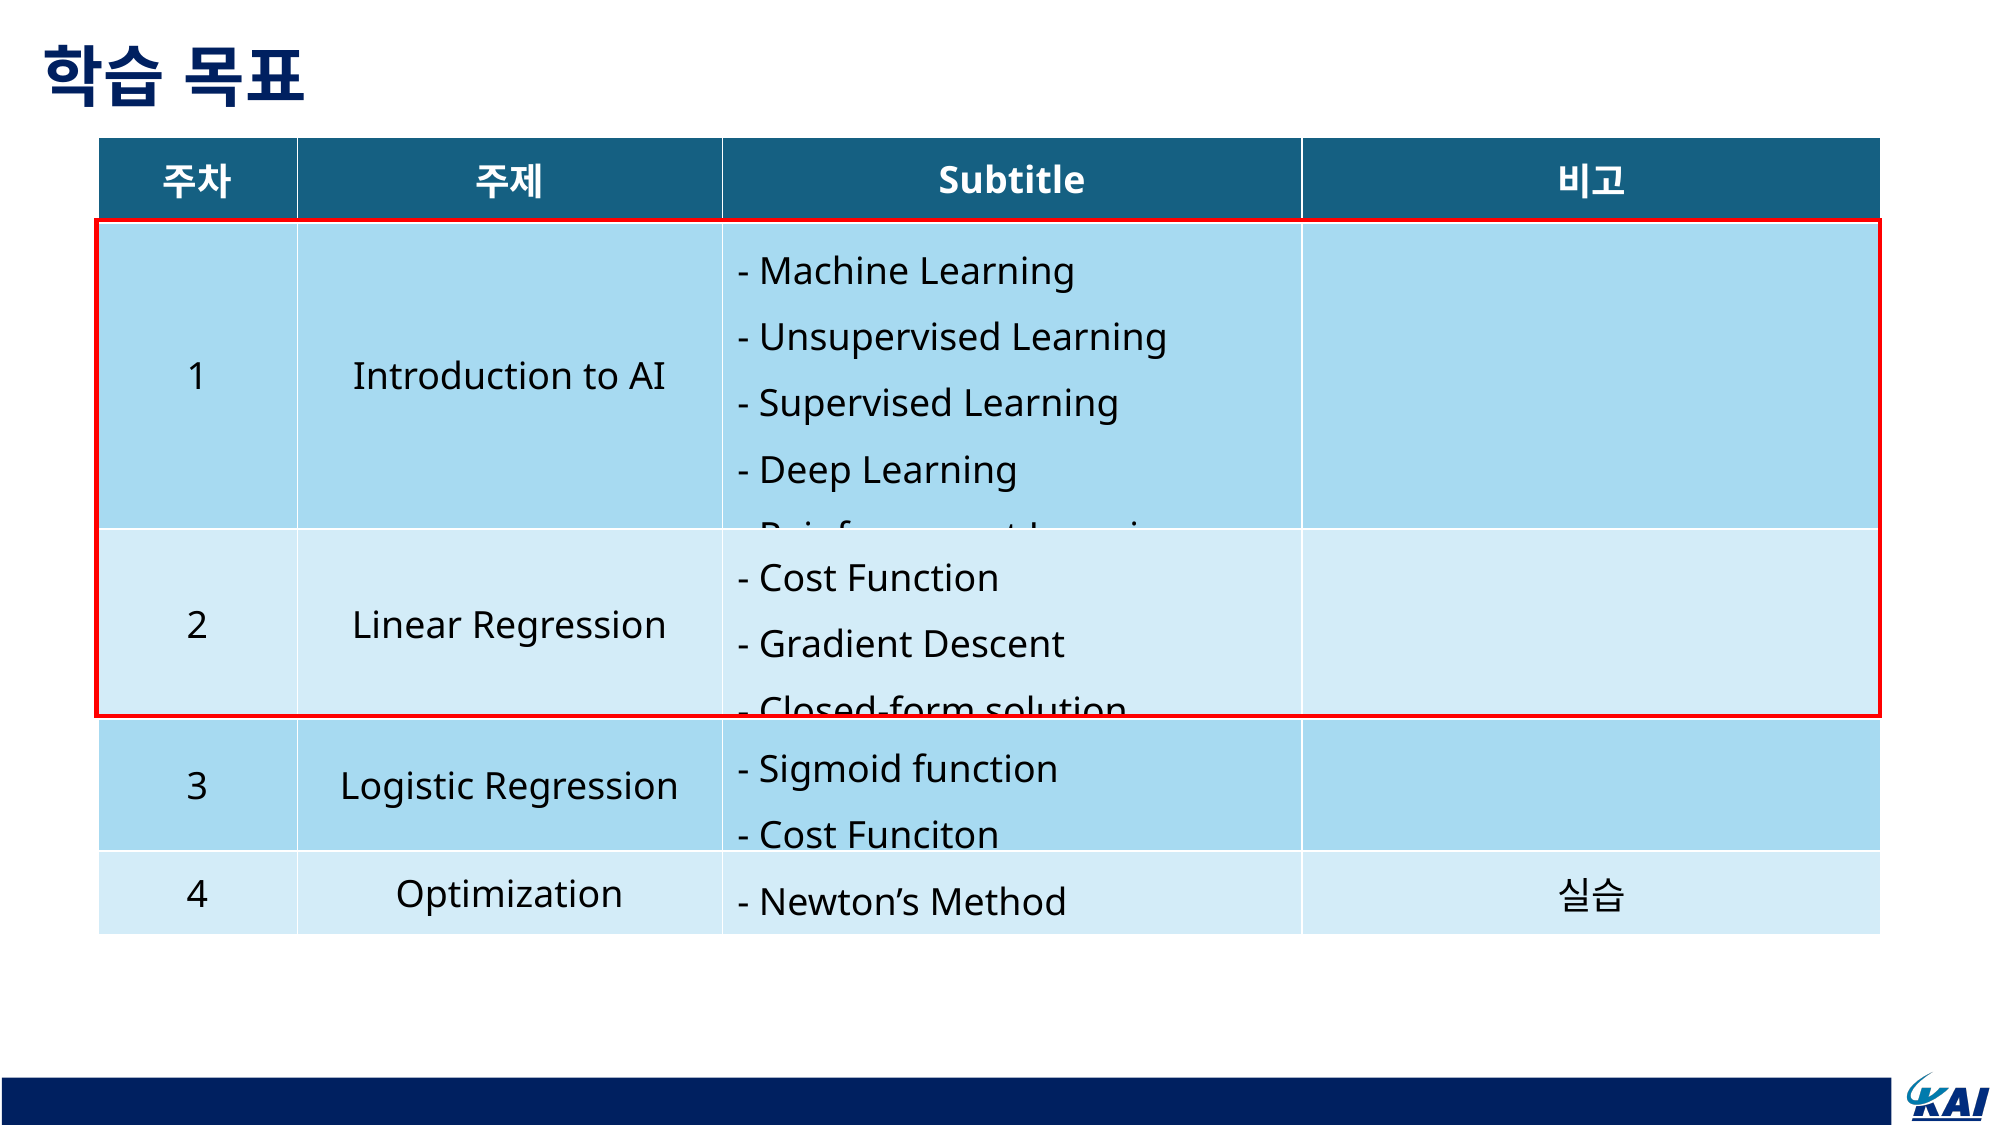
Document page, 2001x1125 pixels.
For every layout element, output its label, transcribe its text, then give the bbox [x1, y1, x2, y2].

table_cell Optimization [298, 852, 722, 934]
table_cell - Newton’s Method [723, 852, 1301, 934]
table_header 주제 [298, 138, 722, 218]
table_cell 4 [99, 852, 297, 934]
text_box [95, 218, 1882, 718]
text_box 학습 목표 [27, 26, 1000, 122]
table_header Subtitle [723, 138, 1301, 218]
table_cell 실습 [1303, 852, 1880, 934]
table_header 비고 [1303, 138, 1880, 218]
text_box [0, 1076, 1893, 1125]
table_cell 3 [99, 720, 297, 850]
table_cell - Sigmoid function - Cost Funciton [723, 720, 1301, 850]
table_cell Logistic Regression [298, 720, 722, 850]
picture [1902, 1071, 1993, 1125]
table_header 주차 [99, 138, 297, 218]
table_cell [1303, 720, 1880, 850]
